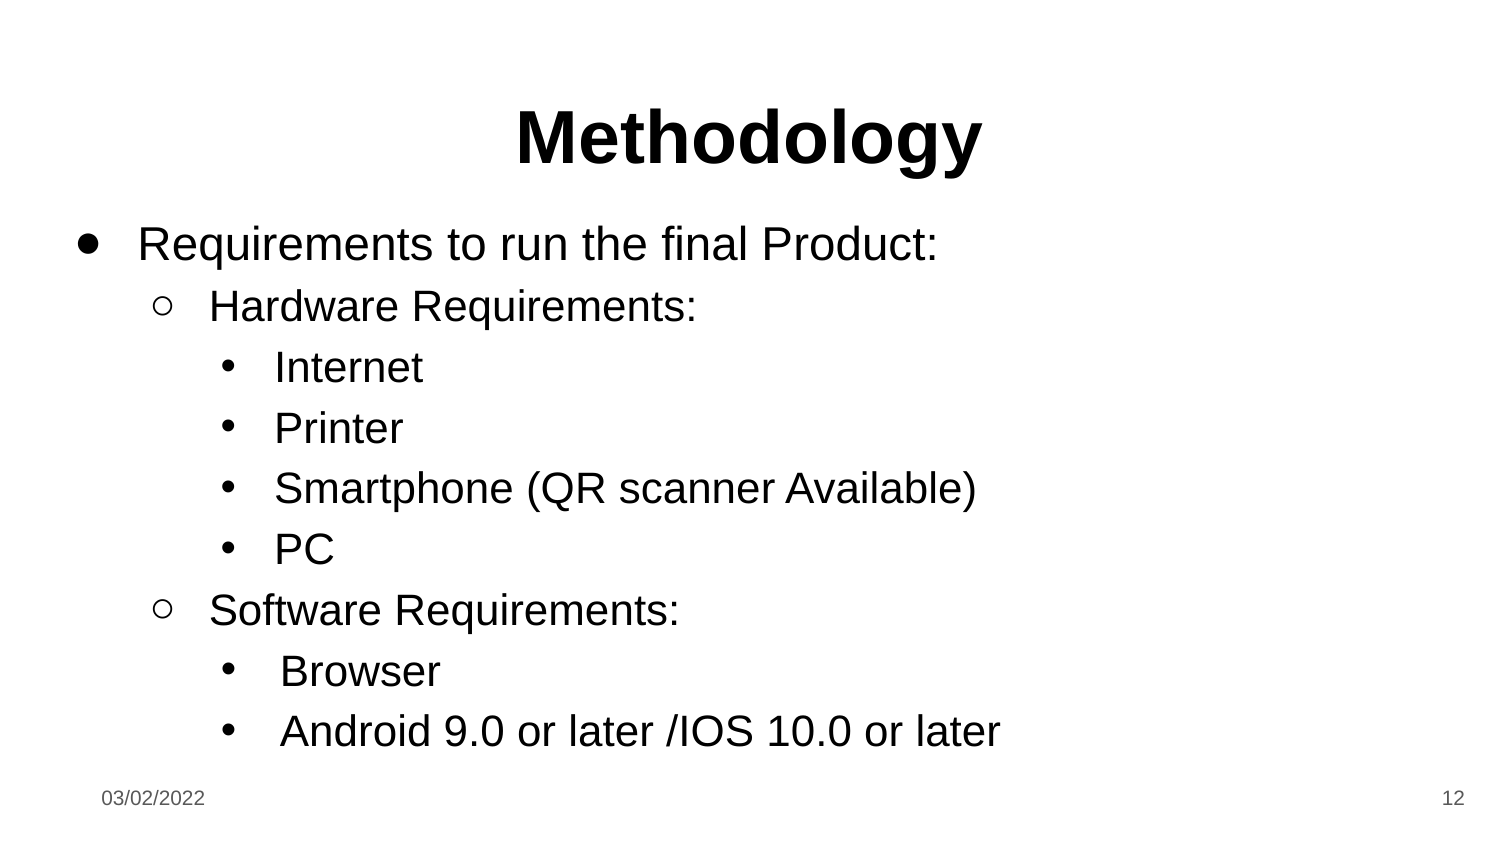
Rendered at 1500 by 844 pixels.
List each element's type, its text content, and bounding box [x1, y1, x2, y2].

slide_number 12 [1389, 764, 1480, 830]
text_box 03/02/2022 [86, 764, 267, 830]
title Methodology [51, 72, 1449, 167]
list Requirements to run the final Product: Hardware Requirements: Internet Printer Smartphone (QR scanner Available) PC Software Requirements: Browser Android 9.0 or later /IOS 10.0 or later [51, 189, 1449, 772]
